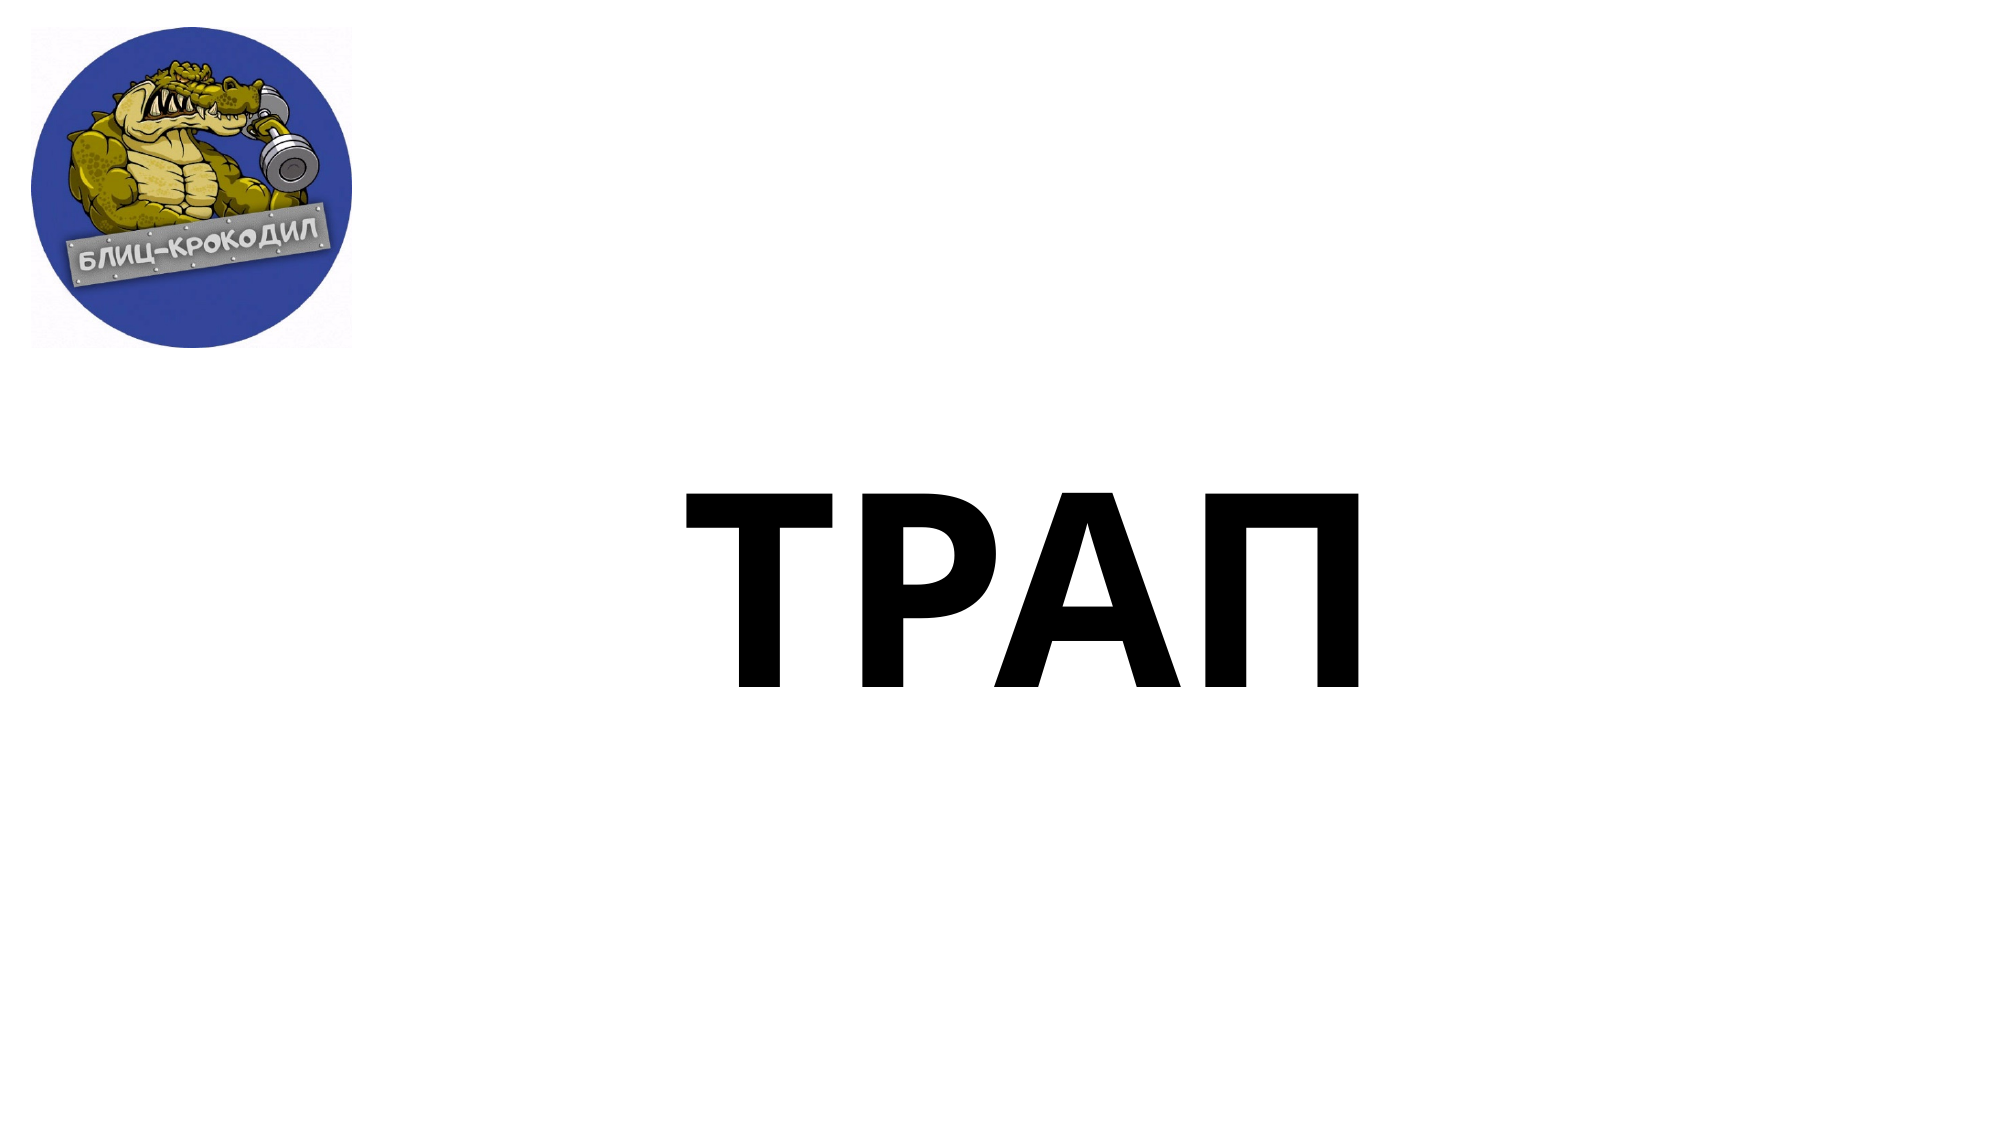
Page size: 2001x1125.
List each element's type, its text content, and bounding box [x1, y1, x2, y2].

title ТРАП [282, 361, 1783, 754]
picture [31, 27, 352, 348]
